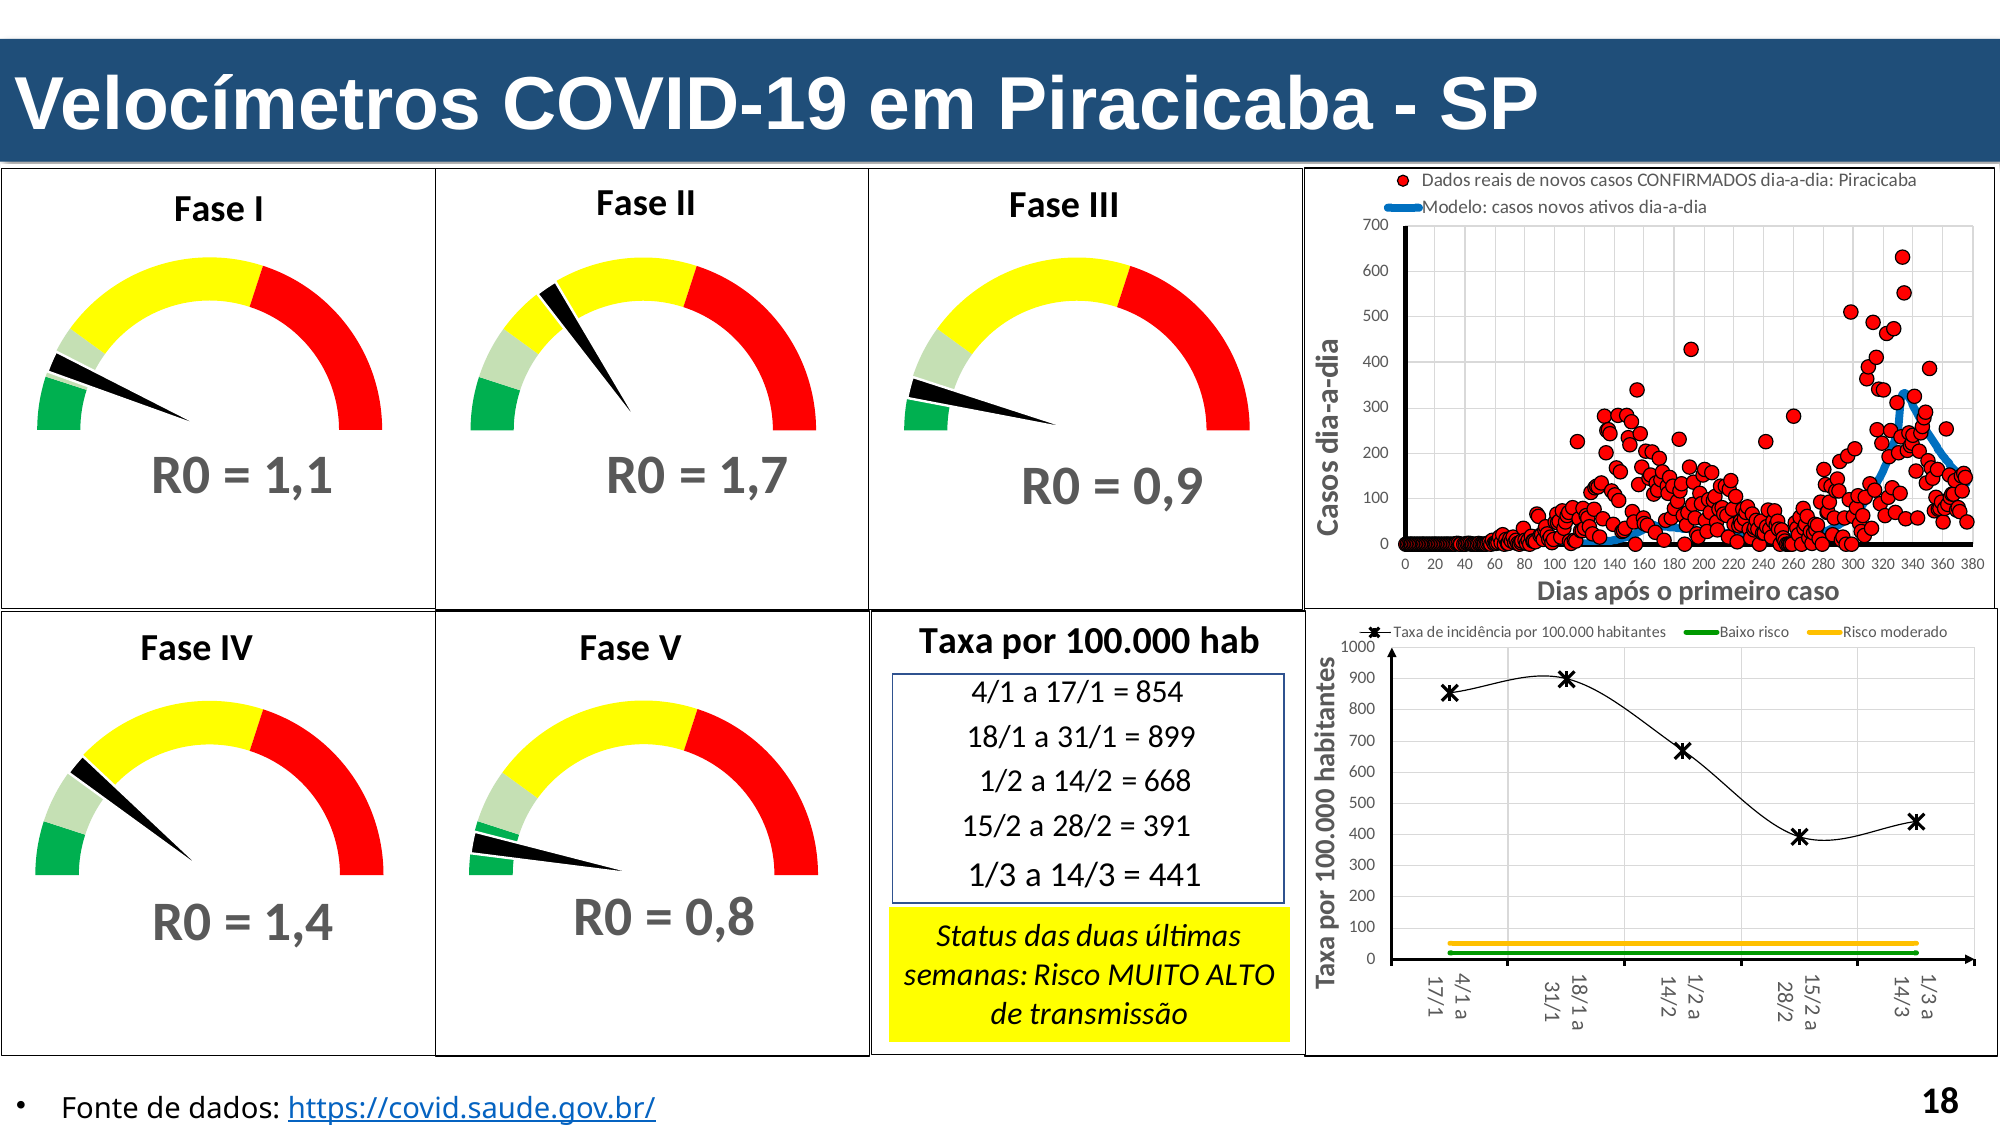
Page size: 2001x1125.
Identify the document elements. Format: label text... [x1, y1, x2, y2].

text_box Velocímetros COVID-19 em Piracicaba - SP [0, 47, 1995, 153]
text_box Fonte de dados: https://covid.saude.gov.br/ [1, 1061, 1985, 1125]
picture [0, 163, 2000, 1058]
text_box 18 [1884, 1071, 1997, 1125]
text_box [0, 38, 2000, 163]
